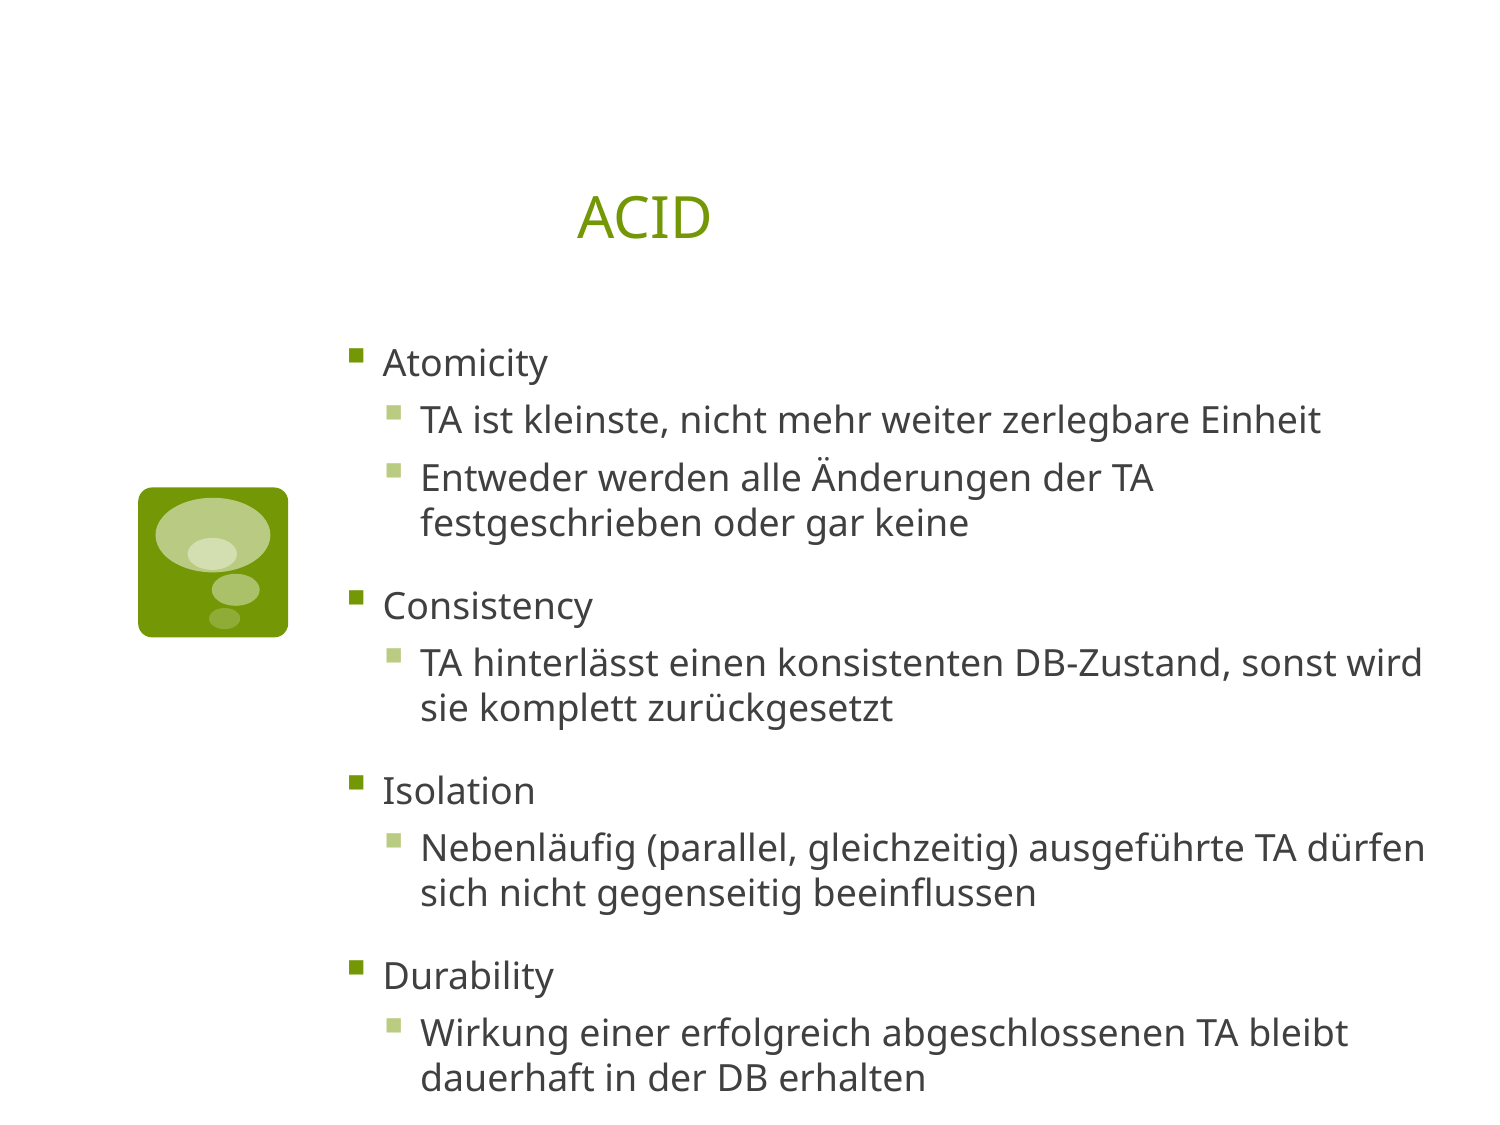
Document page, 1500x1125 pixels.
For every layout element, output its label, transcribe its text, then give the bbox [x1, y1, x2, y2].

title ACID [562, 112, 1375, 258]
list Atomicity TA ist kleinste, nicht mehr weiter zerlegbare Einheit Entweder werden alle Änderungen der TA festgeschrieben oder gar keine Consistency TA hinterlässt einen konsistenten DB-Zustand, sonst wird sie komplett zurückgesetzt Isolation Nebenläufig (parallel, gleichzeitig) ausgeführte TA dürfen sich nicht gegenseitig beeinflussen Durability Wirkung einer erfolgreich abgeschlossenen TA bleibt dauerhaft in der DB erhalten [330, 331, 1451, 1125]
